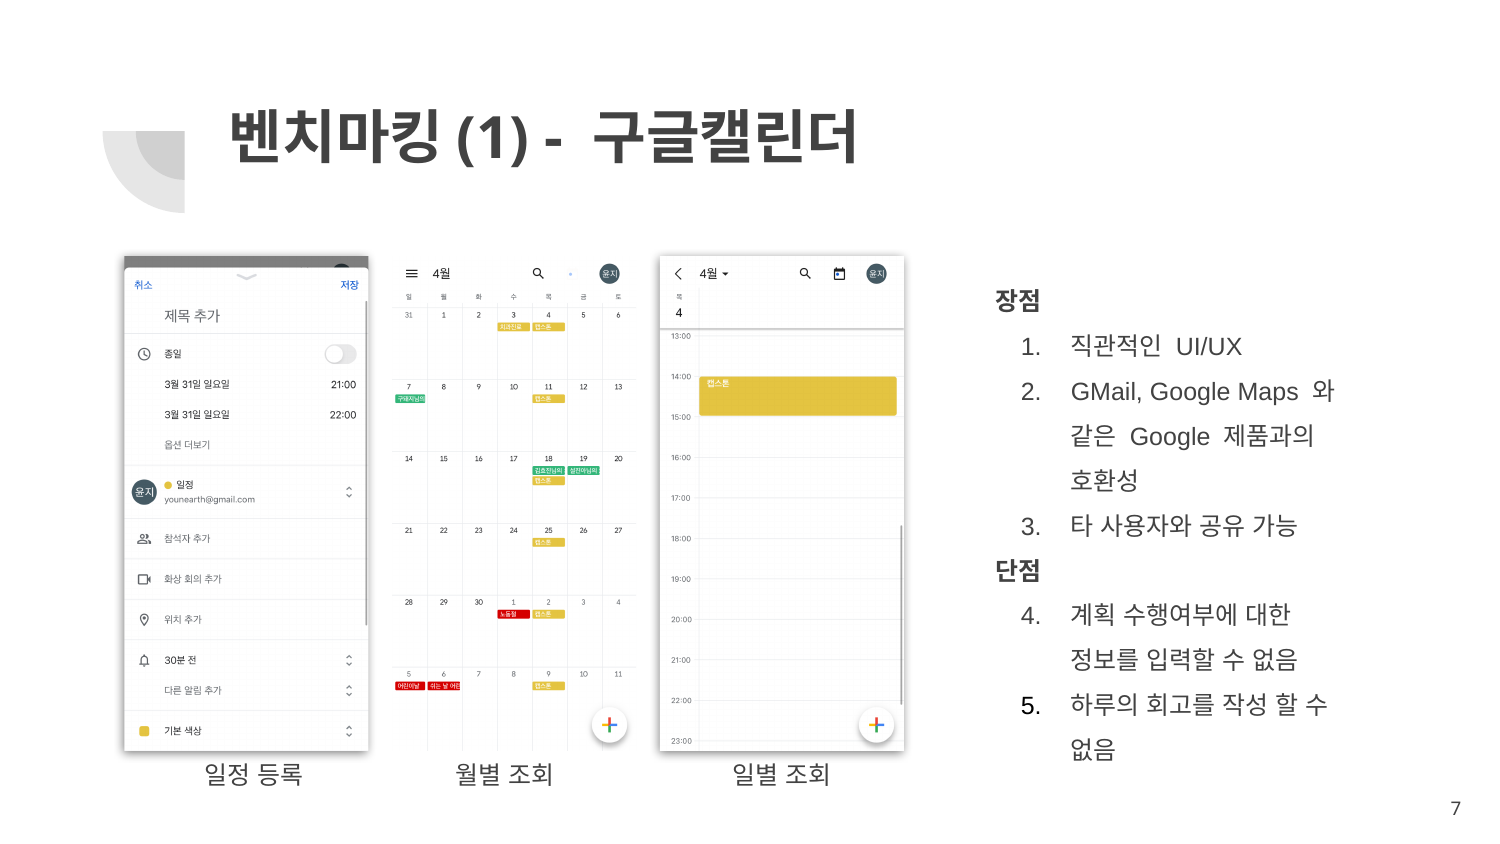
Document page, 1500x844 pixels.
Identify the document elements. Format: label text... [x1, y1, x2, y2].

title 벤치마킹(1) - 구글캘린더 [213, 85, 1368, 250]
picture [659, 255, 905, 751]
slide_number 7 [1386, 777, 1477, 842]
text_box 일별 조회 [676, 760, 888, 805]
list 장점 직관적인 UI/UX GMail, Google Maps 와 같은 Google 제품과의 호환성 타 사용자와 공유 가능 단점 계획 수행여부에 대한 정보를 입력할 수 없음 하루의 회고를 작성 할 수 없음 [980, 256, 1368, 744]
text_box 일정 등록 [147, 760, 360, 805]
picture [391, 255, 637, 751]
text_box 월별 조회 [399, 760, 611, 805]
picture [123, 255, 369, 751]
